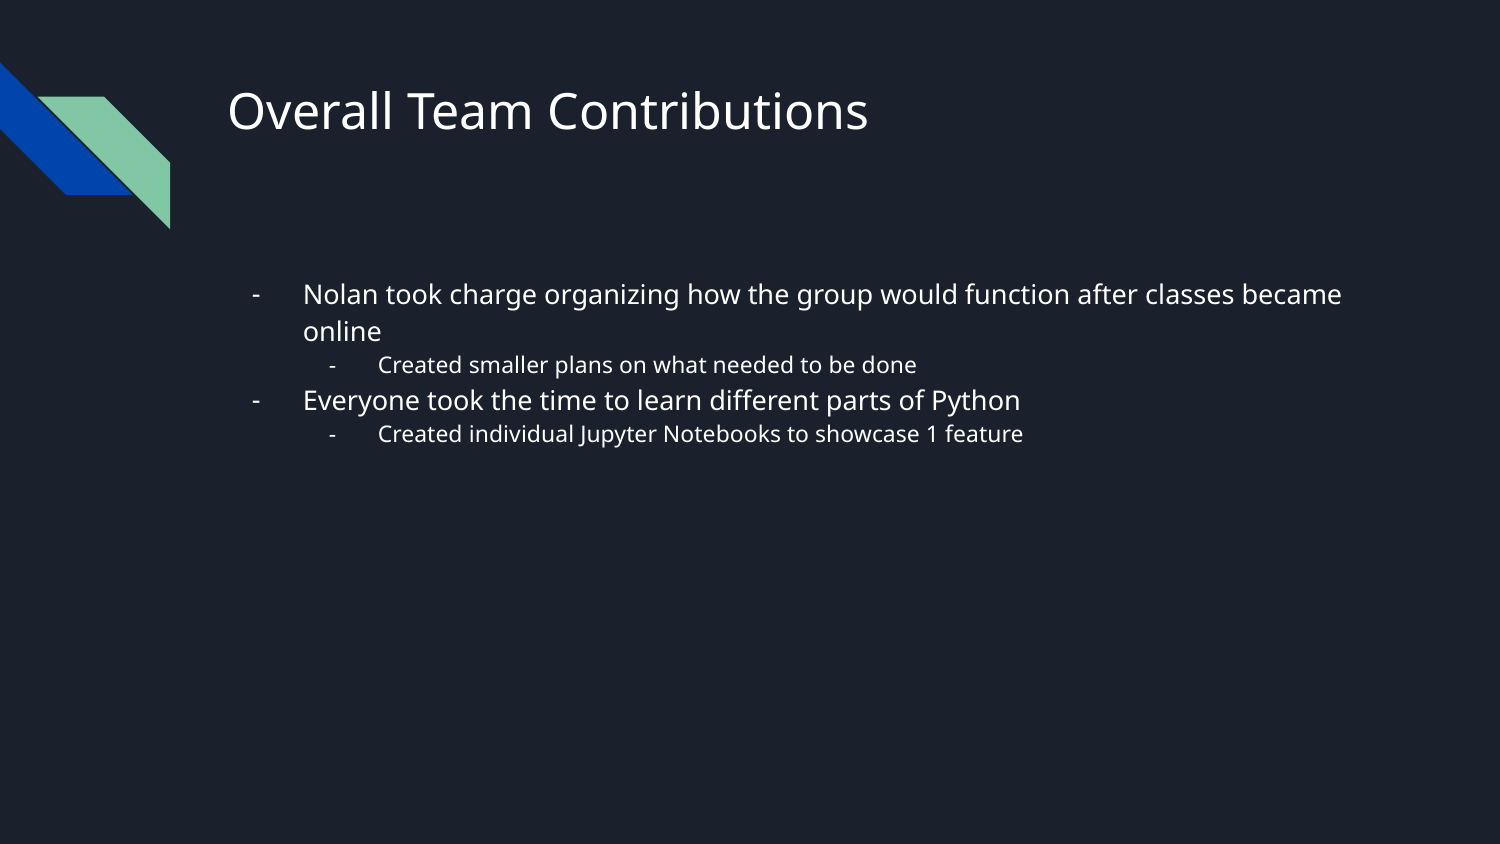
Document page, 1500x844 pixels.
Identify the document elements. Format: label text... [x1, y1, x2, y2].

list Nolan took charge organizing how the group would function after classes became online Created smaller plans on what needed to be done Everyone took the time to learn different parts of Python Created individual Jupyter Notebooks to showcase 1 feature [212, 257, 1368, 735]
title Overall Team Contributions [212, 64, 1368, 215]
